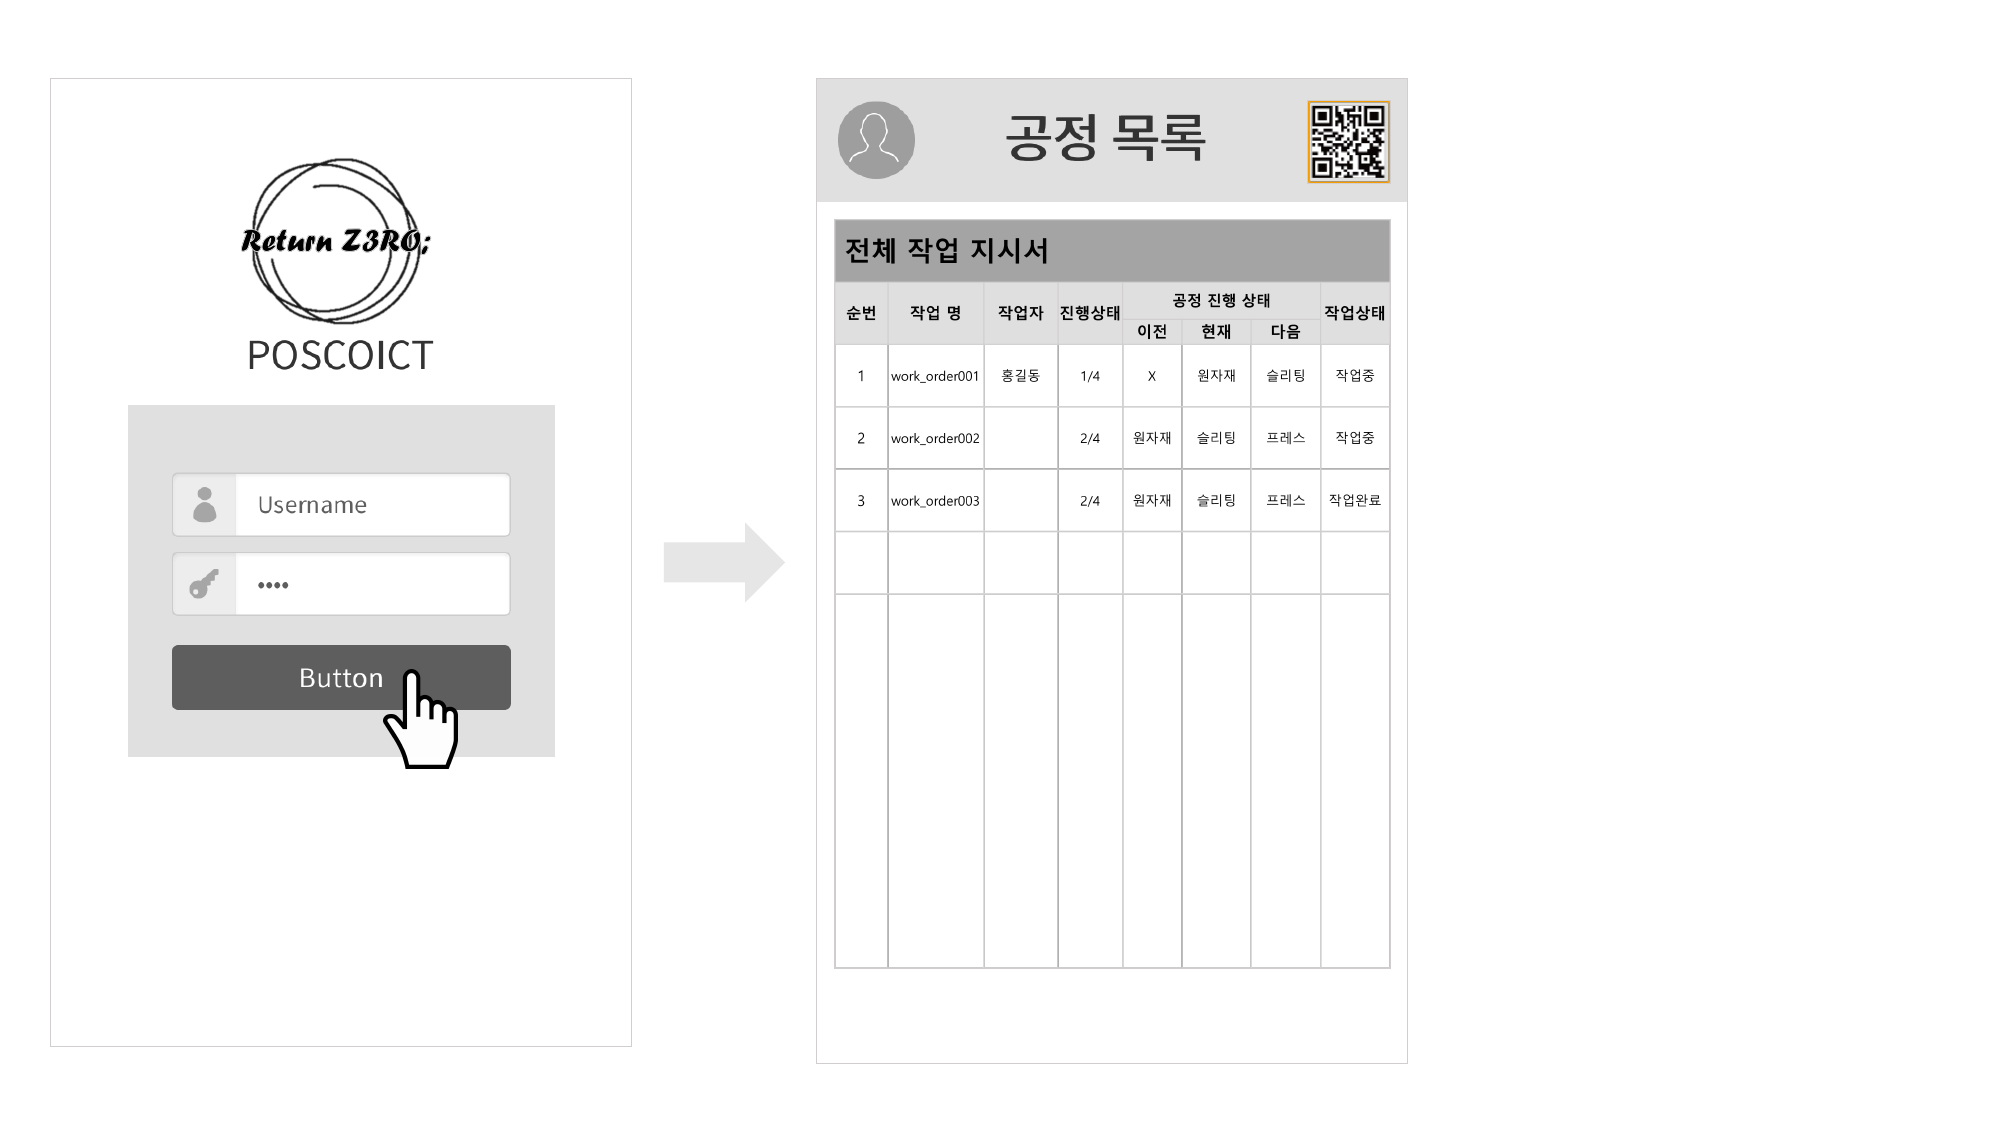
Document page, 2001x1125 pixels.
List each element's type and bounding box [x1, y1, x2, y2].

text_box [383, 669, 458, 769]
text_box [816, 78, 1408, 1064]
text_box [662, 520, 787, 605]
picture [50, 78, 632, 1047]
